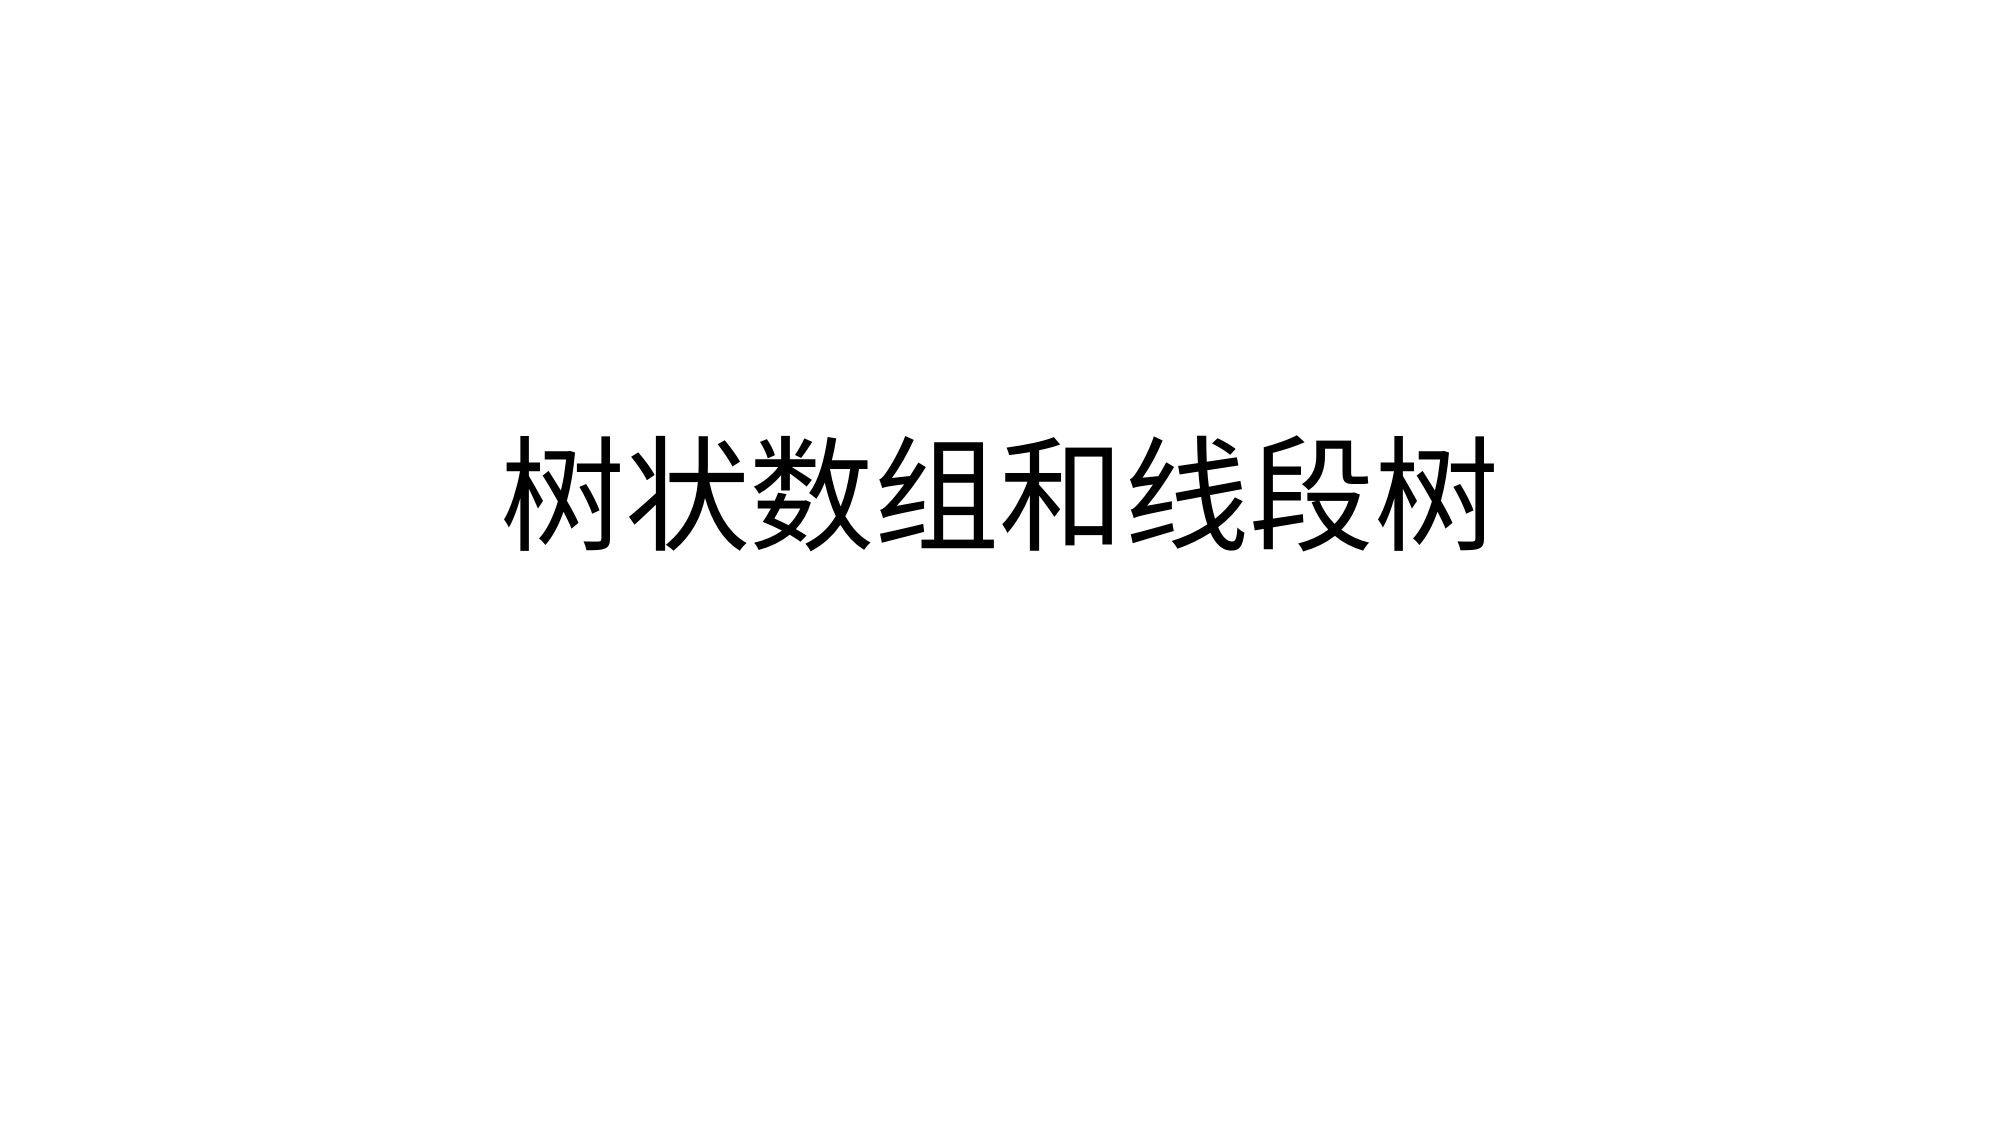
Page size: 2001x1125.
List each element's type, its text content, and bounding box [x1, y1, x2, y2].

title 树状数组和线段树 [249, 184, 1750, 576]
